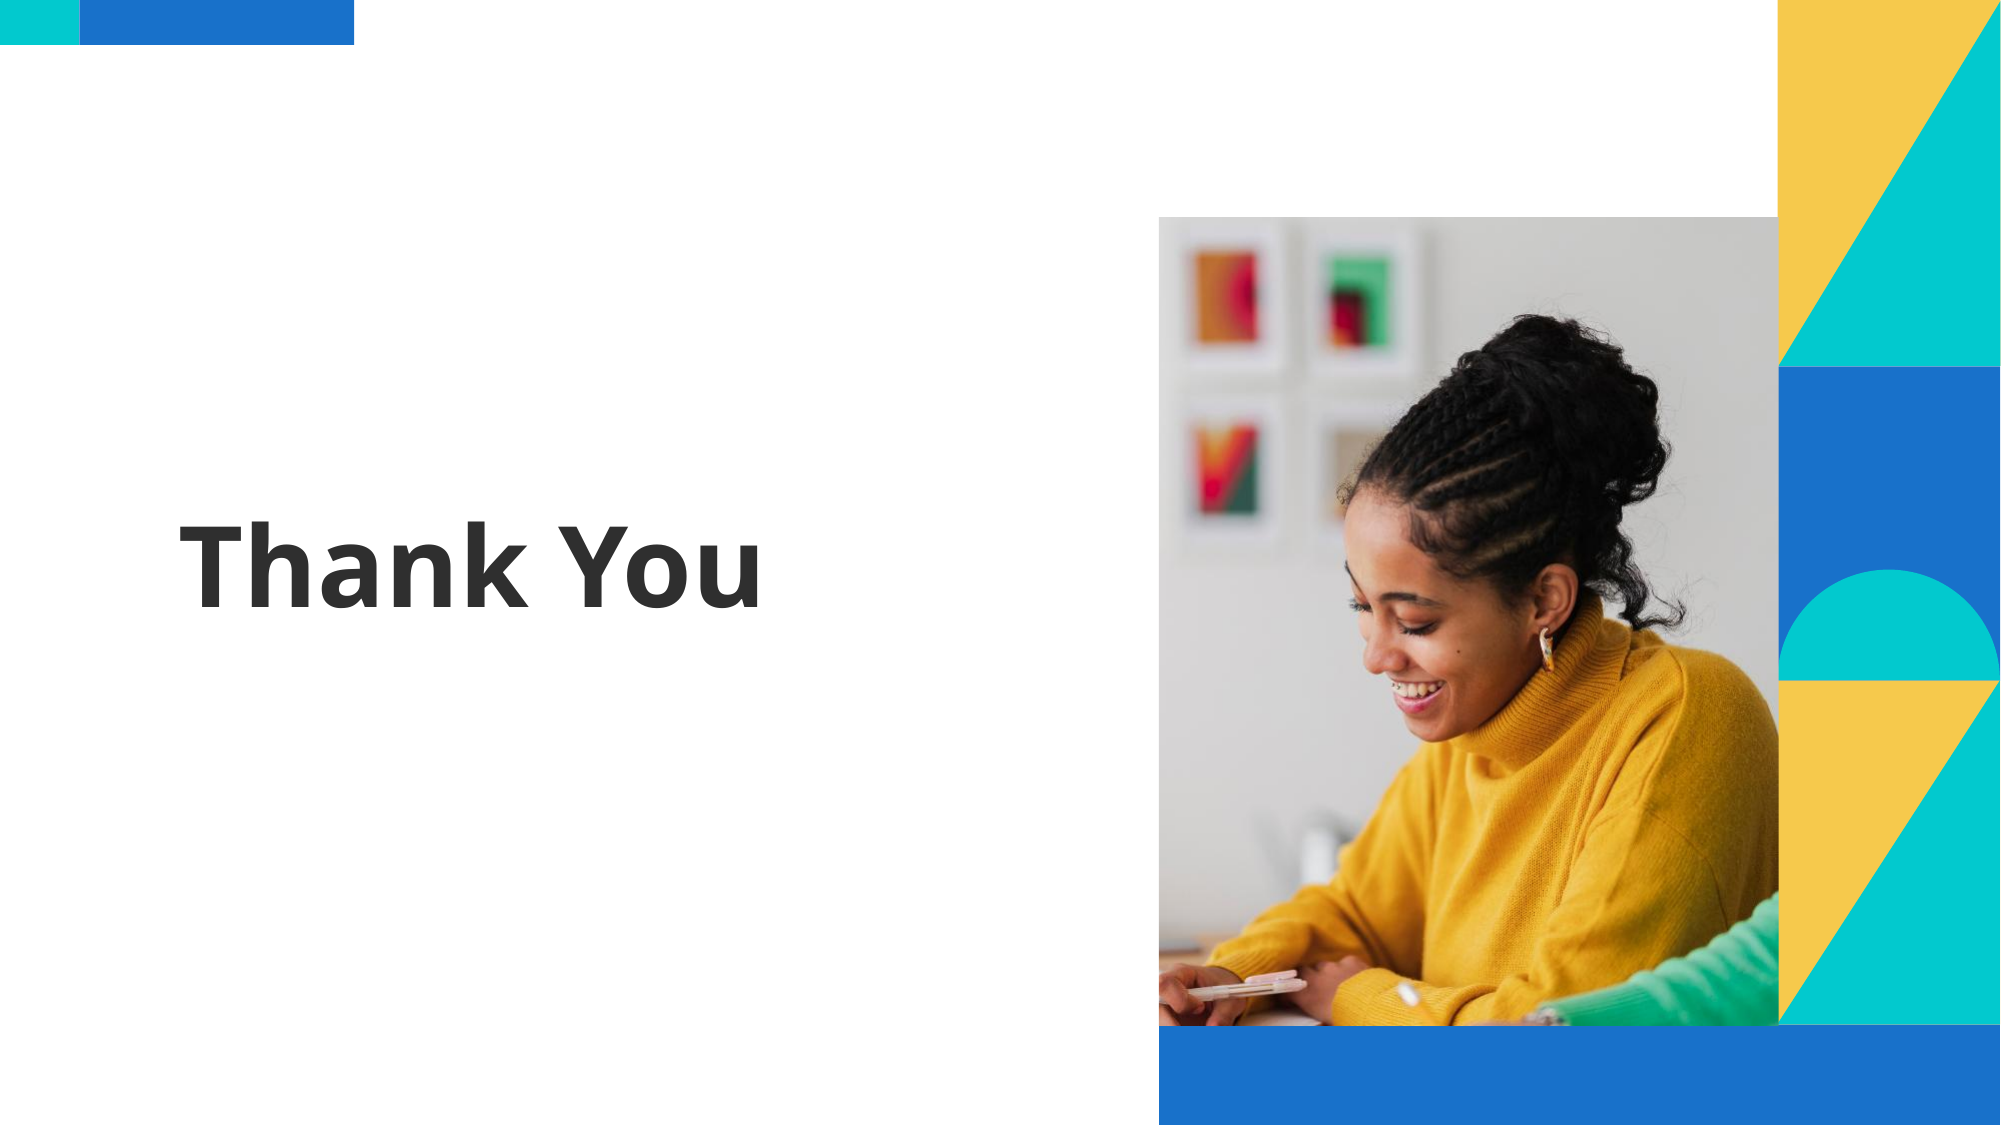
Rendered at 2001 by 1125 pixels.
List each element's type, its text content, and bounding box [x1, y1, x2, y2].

title Thank You [178, 251, 1044, 874]
picture [1158, 217, 1779, 1026]
